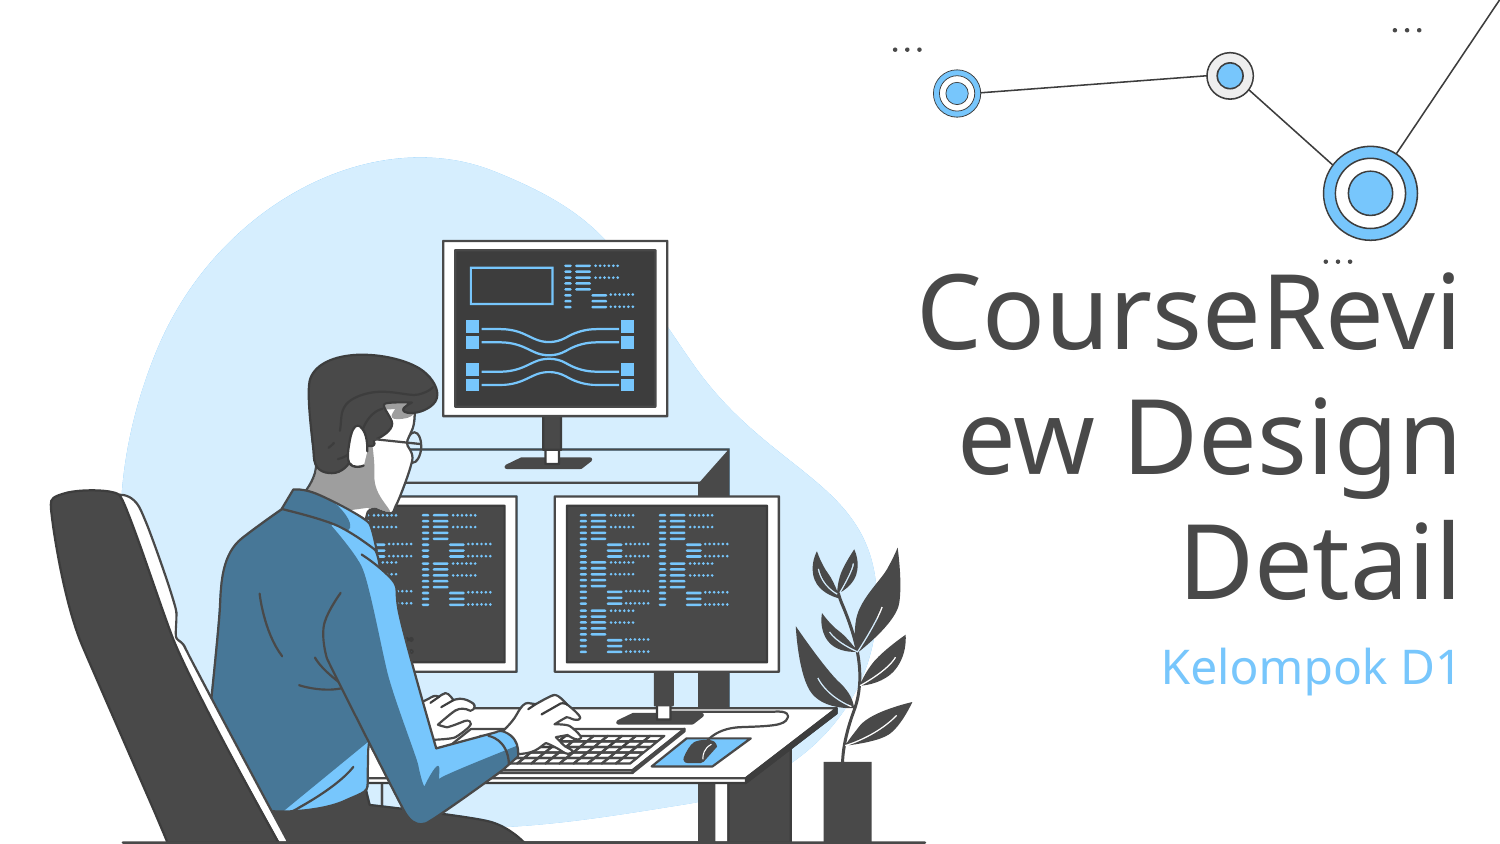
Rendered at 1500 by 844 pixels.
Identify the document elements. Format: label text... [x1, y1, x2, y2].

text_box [49, 157, 927, 844]
subtitle Kelompok D1 [942, 621, 1479, 769]
title CourseReview Design Detail [932, 341, 1478, 636]
